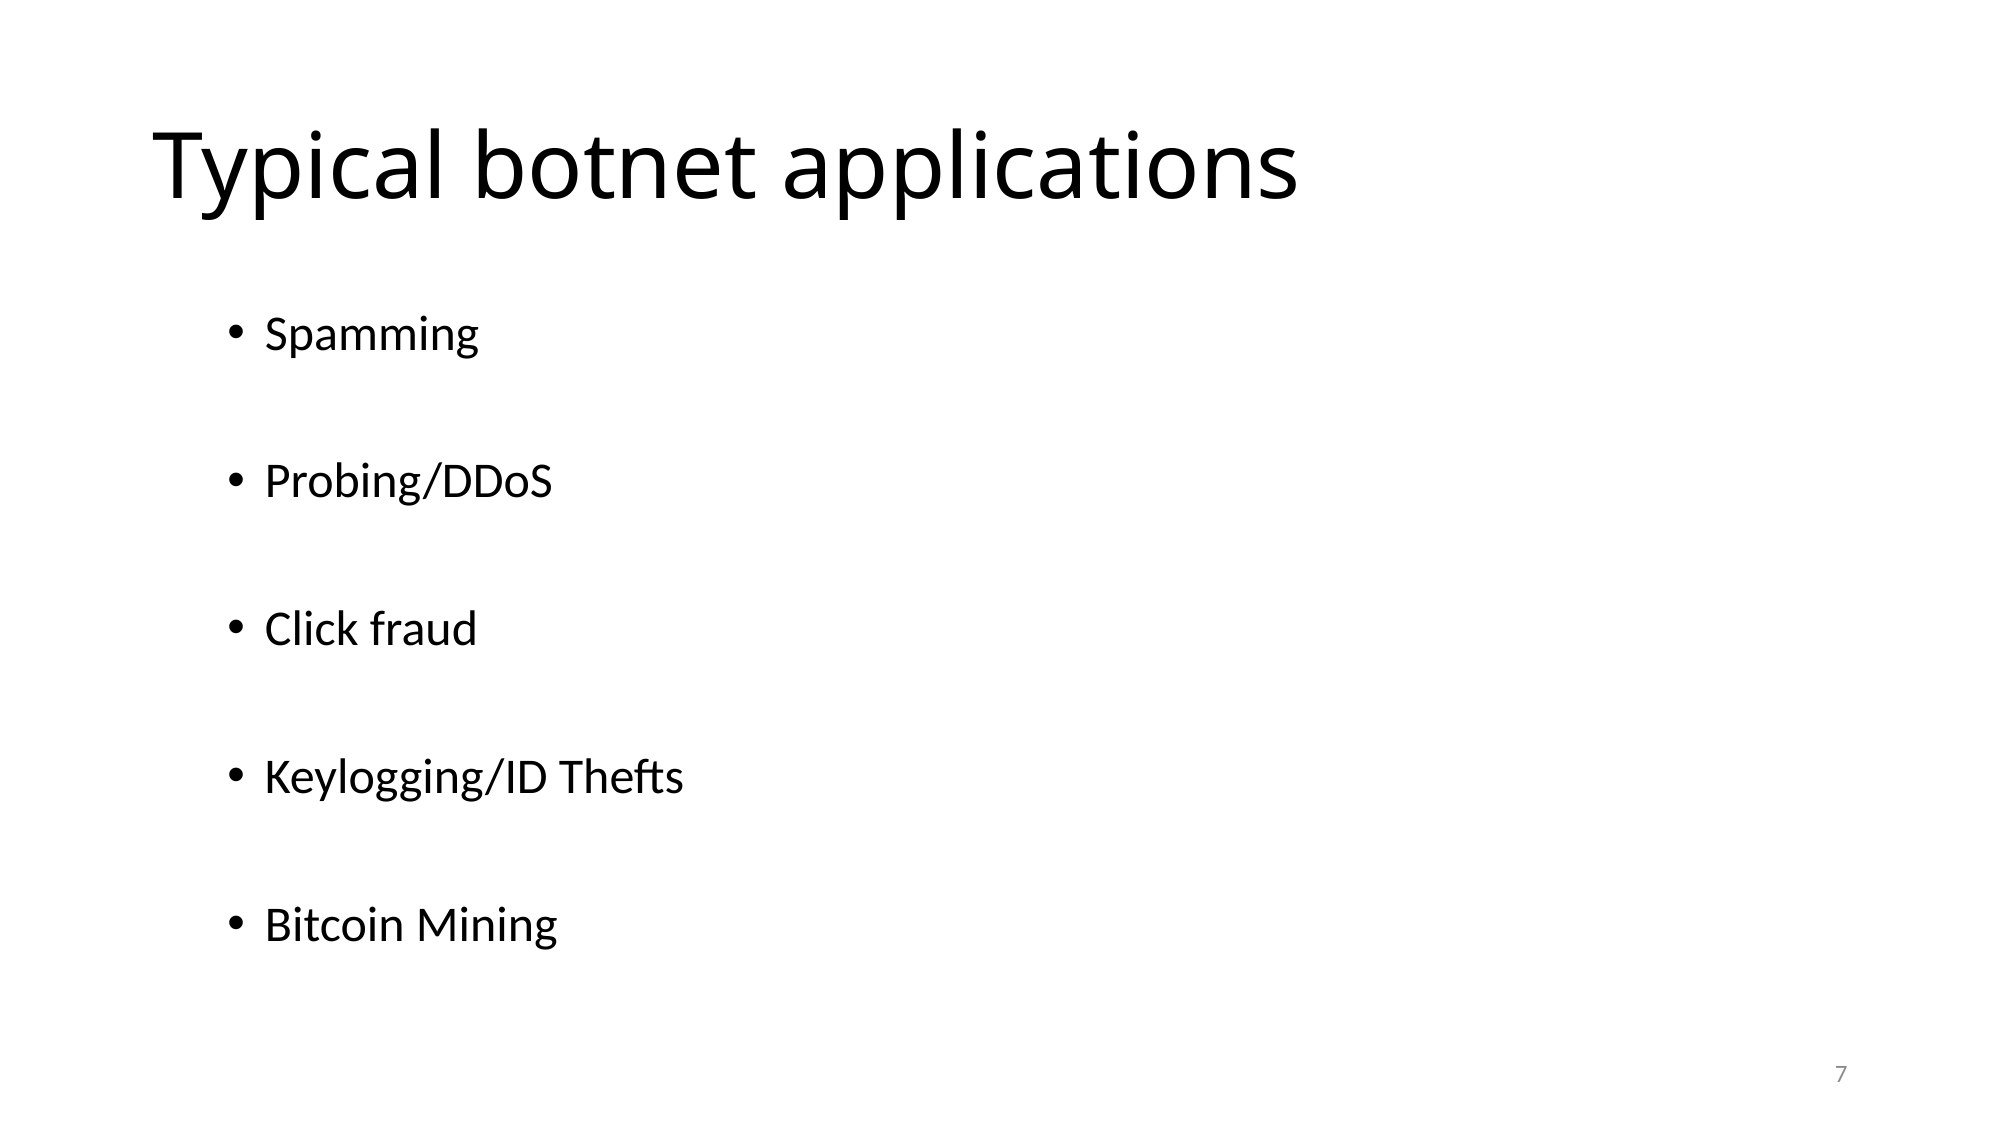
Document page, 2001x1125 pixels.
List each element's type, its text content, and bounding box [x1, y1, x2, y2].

list Spamming Probing/DDoS Click fraud Keylogging/ID Thefts Bitcoin Mining [137, 299, 1863, 1014]
slide_number 7 [1412, 1042, 1863, 1103]
title Typical botnet applications [137, 59, 1863, 278]
